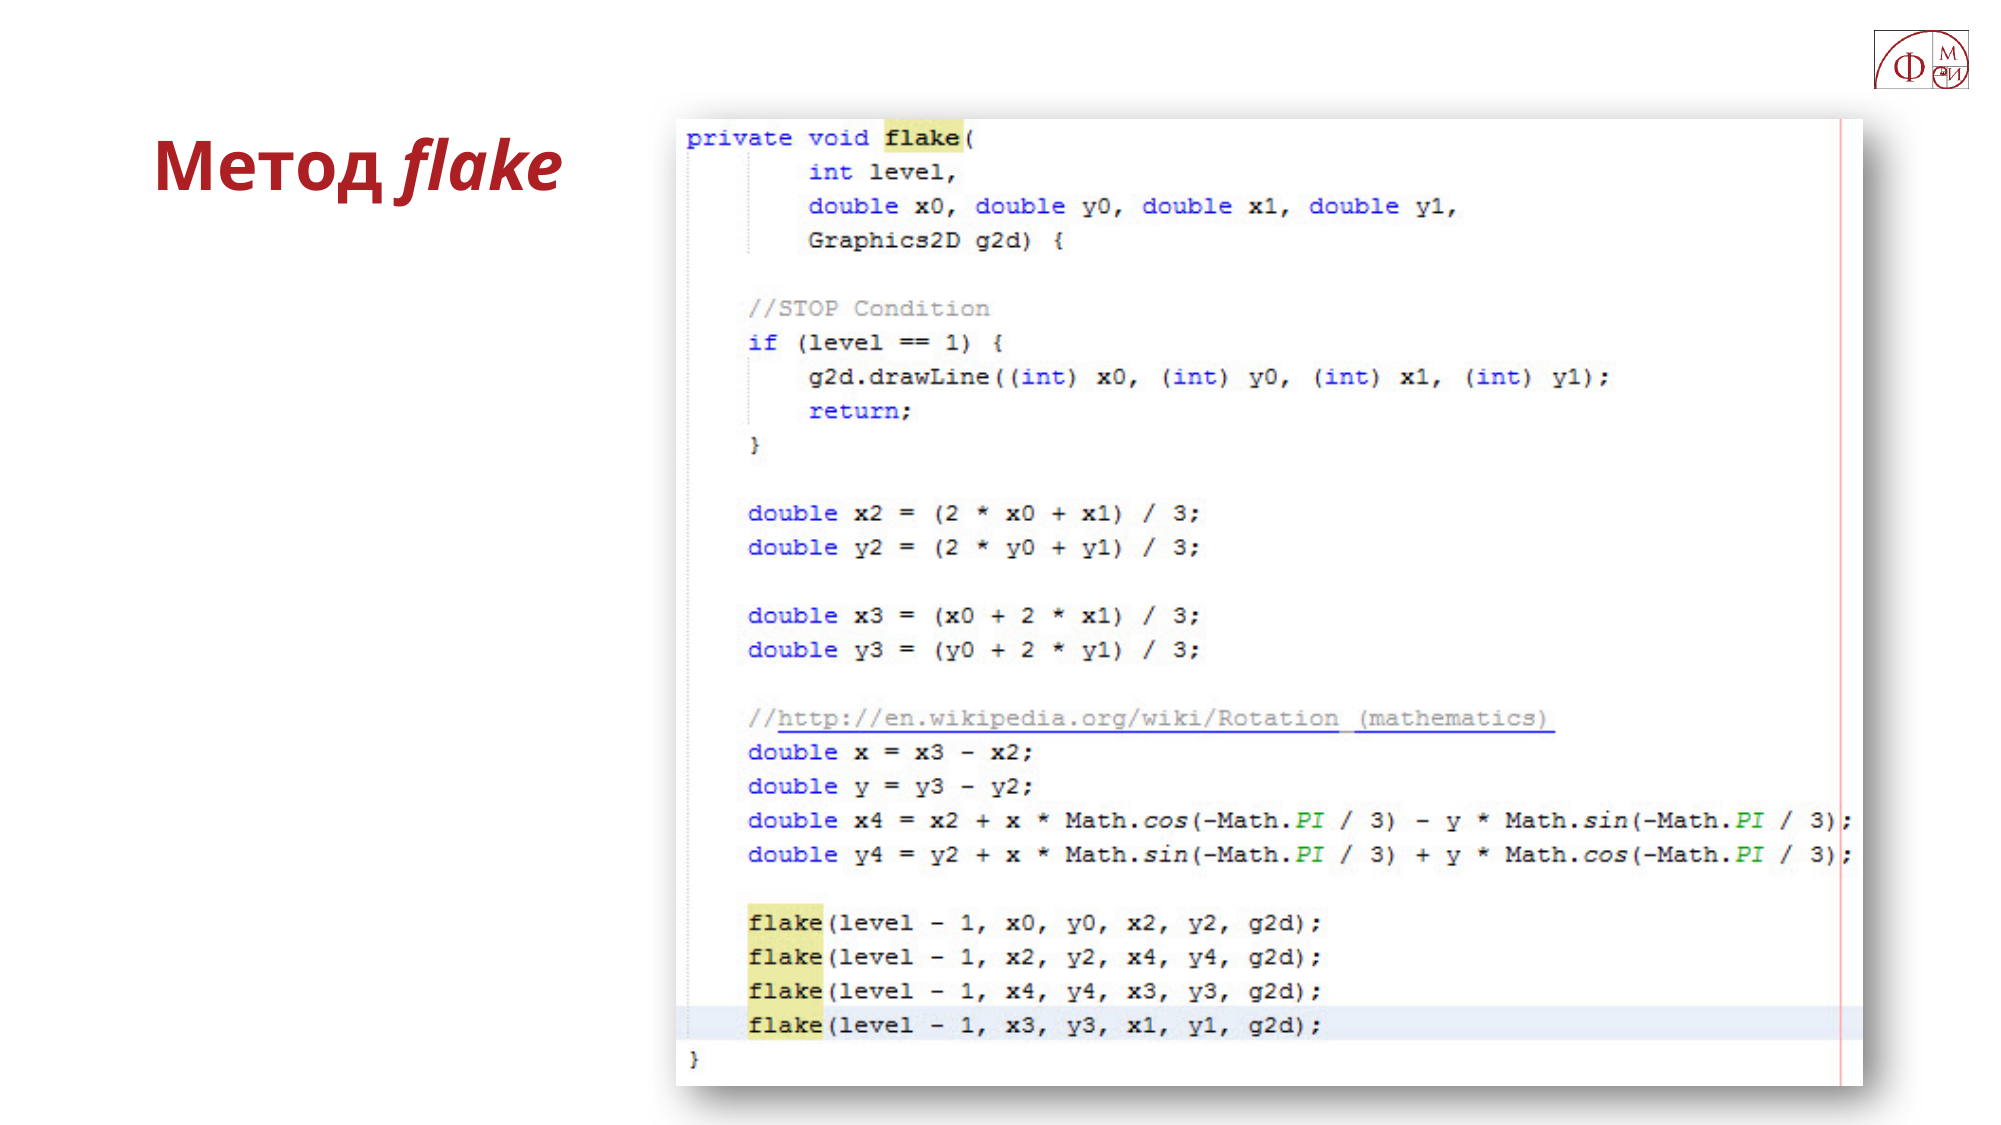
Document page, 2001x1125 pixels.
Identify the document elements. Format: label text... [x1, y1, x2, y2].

picture [1874, 30, 1969, 89]
picture [676, 119, 1863, 1086]
title Метод flake [137, 59, 1863, 278]
